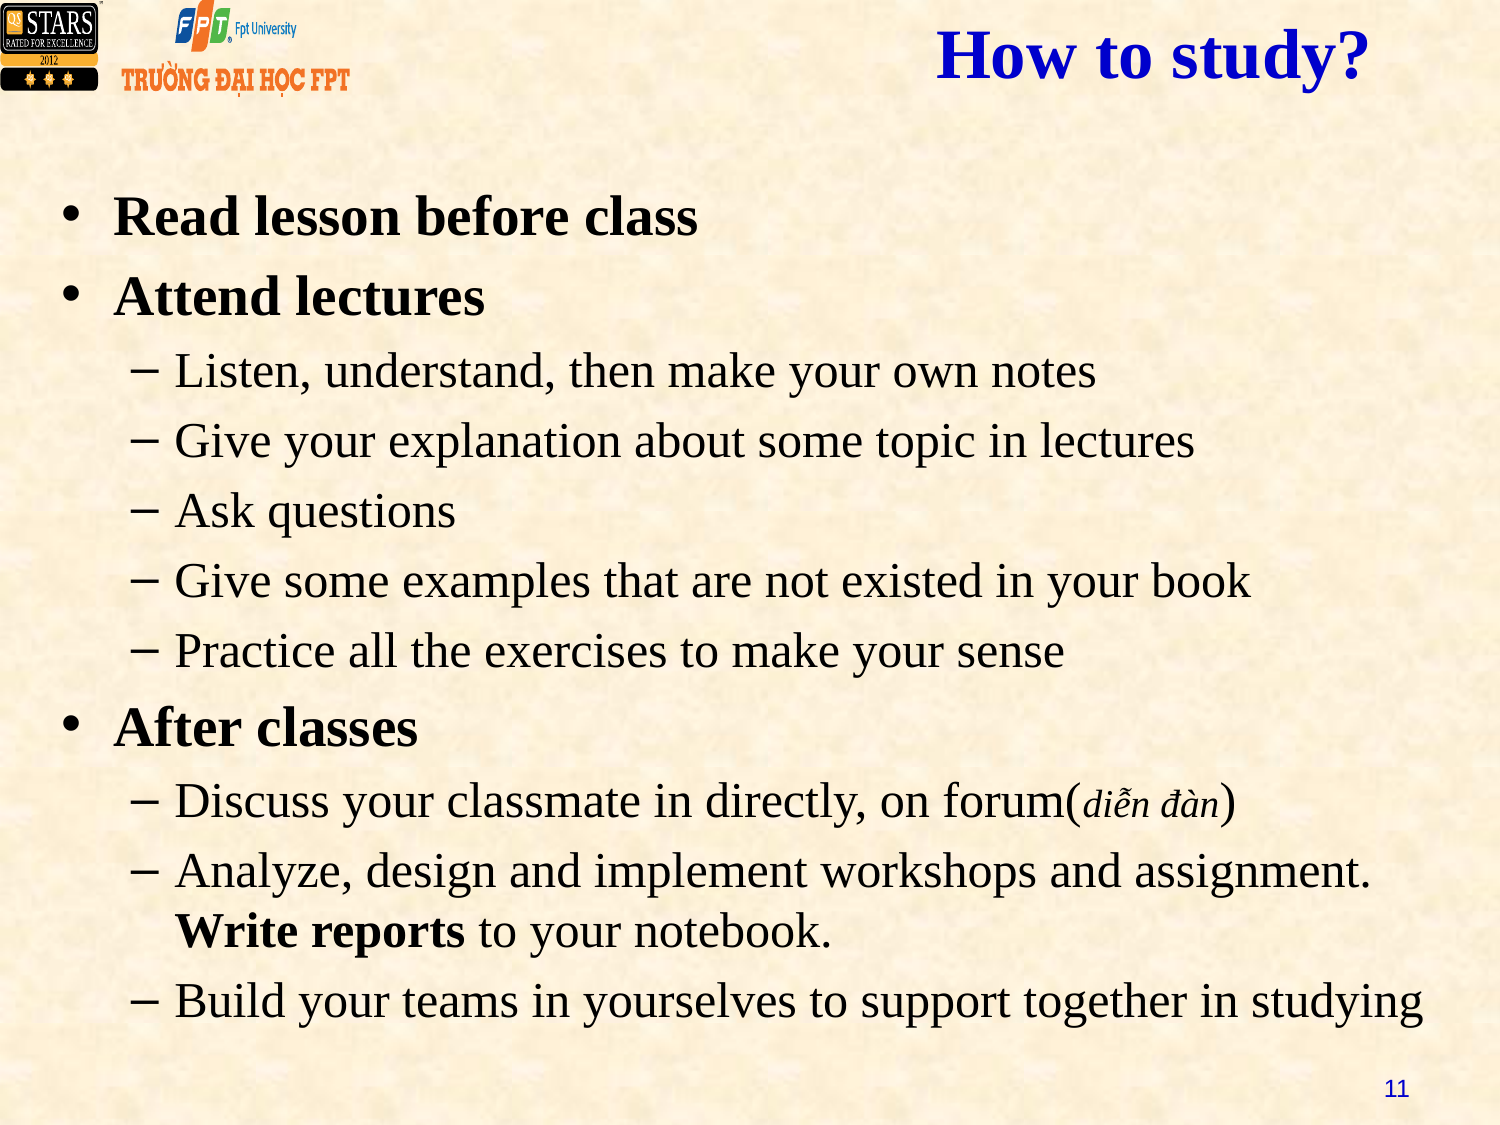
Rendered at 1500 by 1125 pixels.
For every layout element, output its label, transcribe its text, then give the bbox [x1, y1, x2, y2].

title How to study? [246, 0, 1388, 100]
slide_number 11 [1287, 1062, 1425, 1113]
picture [0, 0, 1500, 1125]
list Read lesson before class Attend lectures Listen, understand, then make your own notes Give your explanation about some topic in lectures Ask questions Give some examples that are not existed in your book Practice all the exercises to make your sense After classes Discuss your classmate in directly, on forum(diễn đàn) Analyze, design and implement workshops and assignment. Write reports to your notebook. Build your teams in yourselves to support together in studying [46, 170, 1450, 1050]
